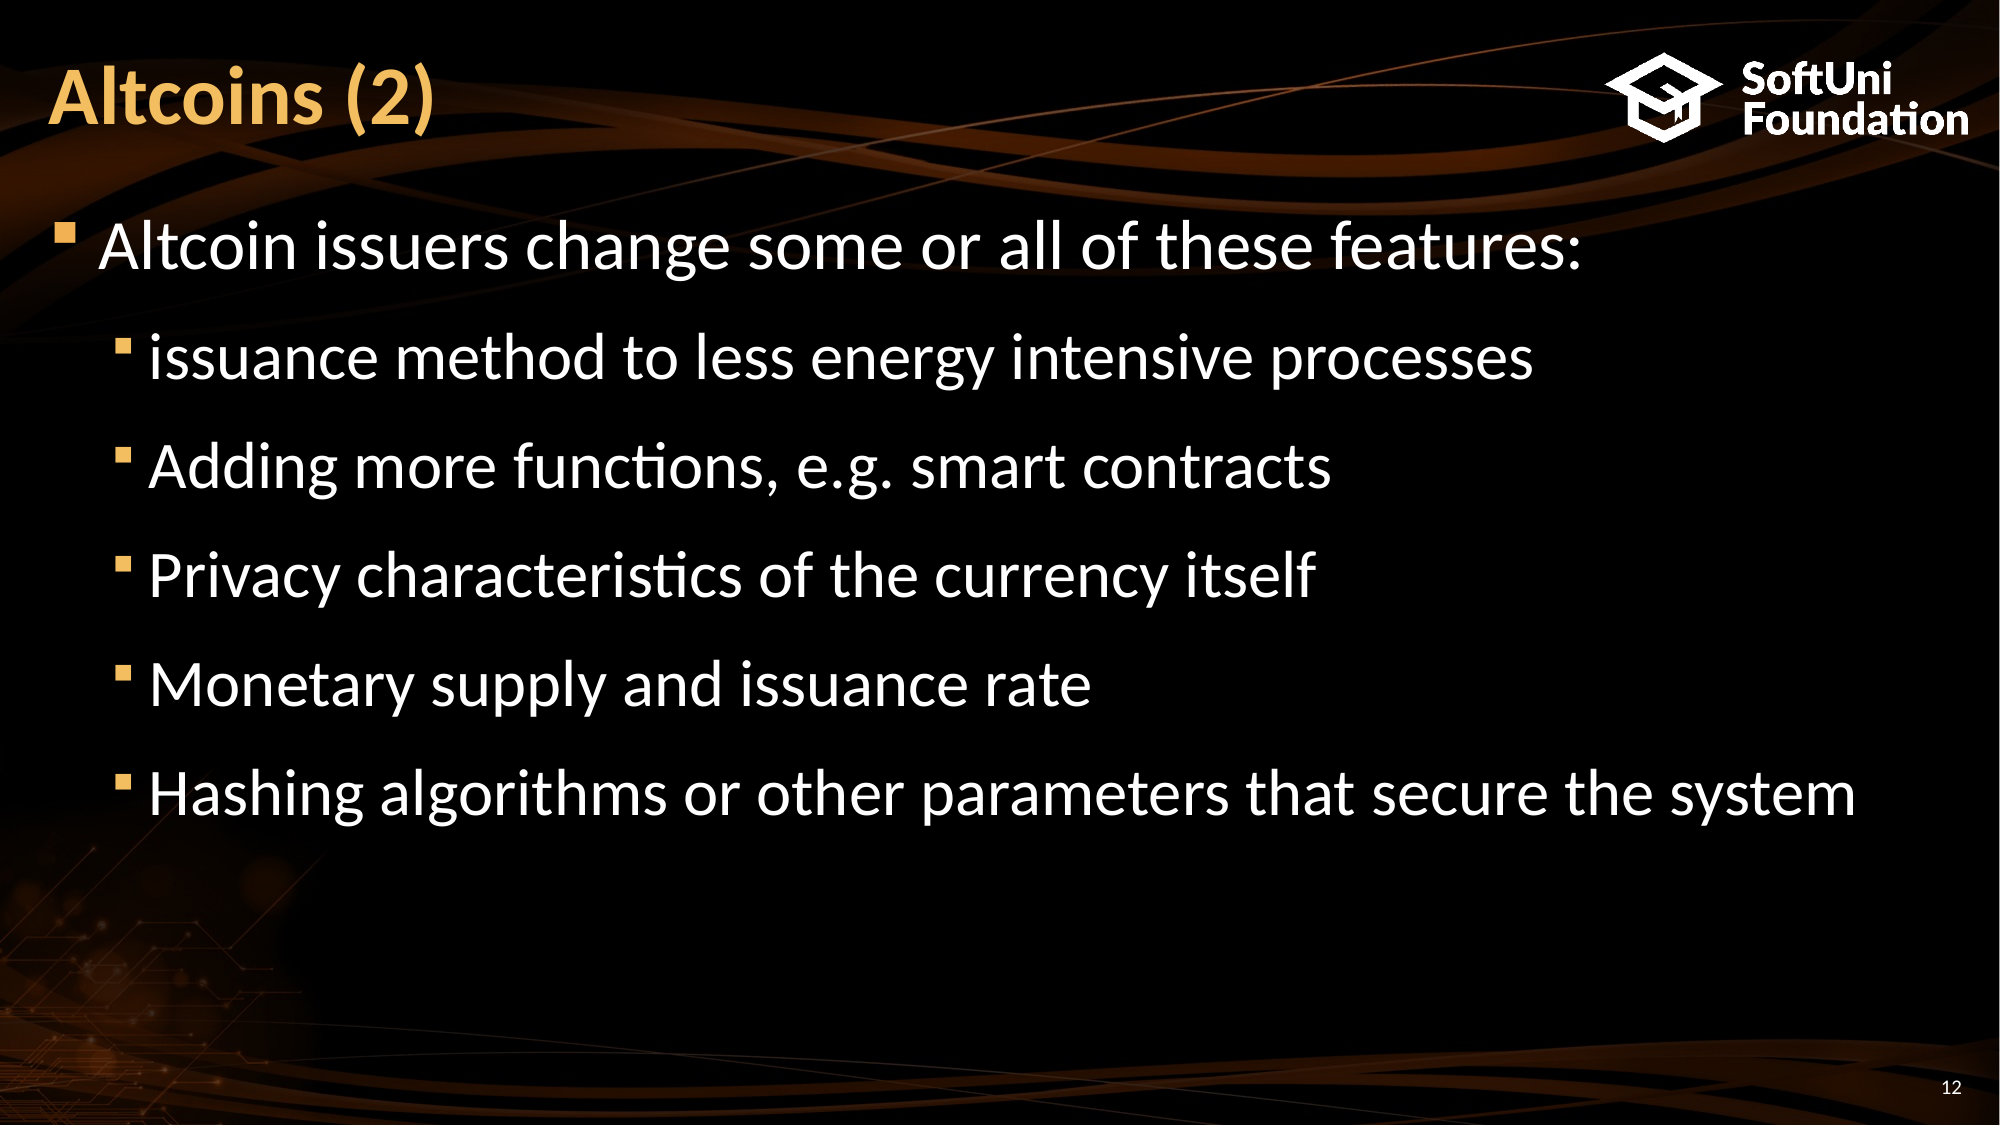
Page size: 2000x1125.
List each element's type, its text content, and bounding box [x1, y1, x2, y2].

title Altcoins (2) [30, 6, 1602, 189]
picture [0, 0, 2000, 1125]
list Altcoin issuers change some or all of these features: issuance method to less energy intensive processes Adding more functions, e.g. smart contracts Privacy characteristics of the currency itself Monetary supply and issuance rate Hashing algorithms or other parameters that secure the system [31, 188, 1968, 1103]
